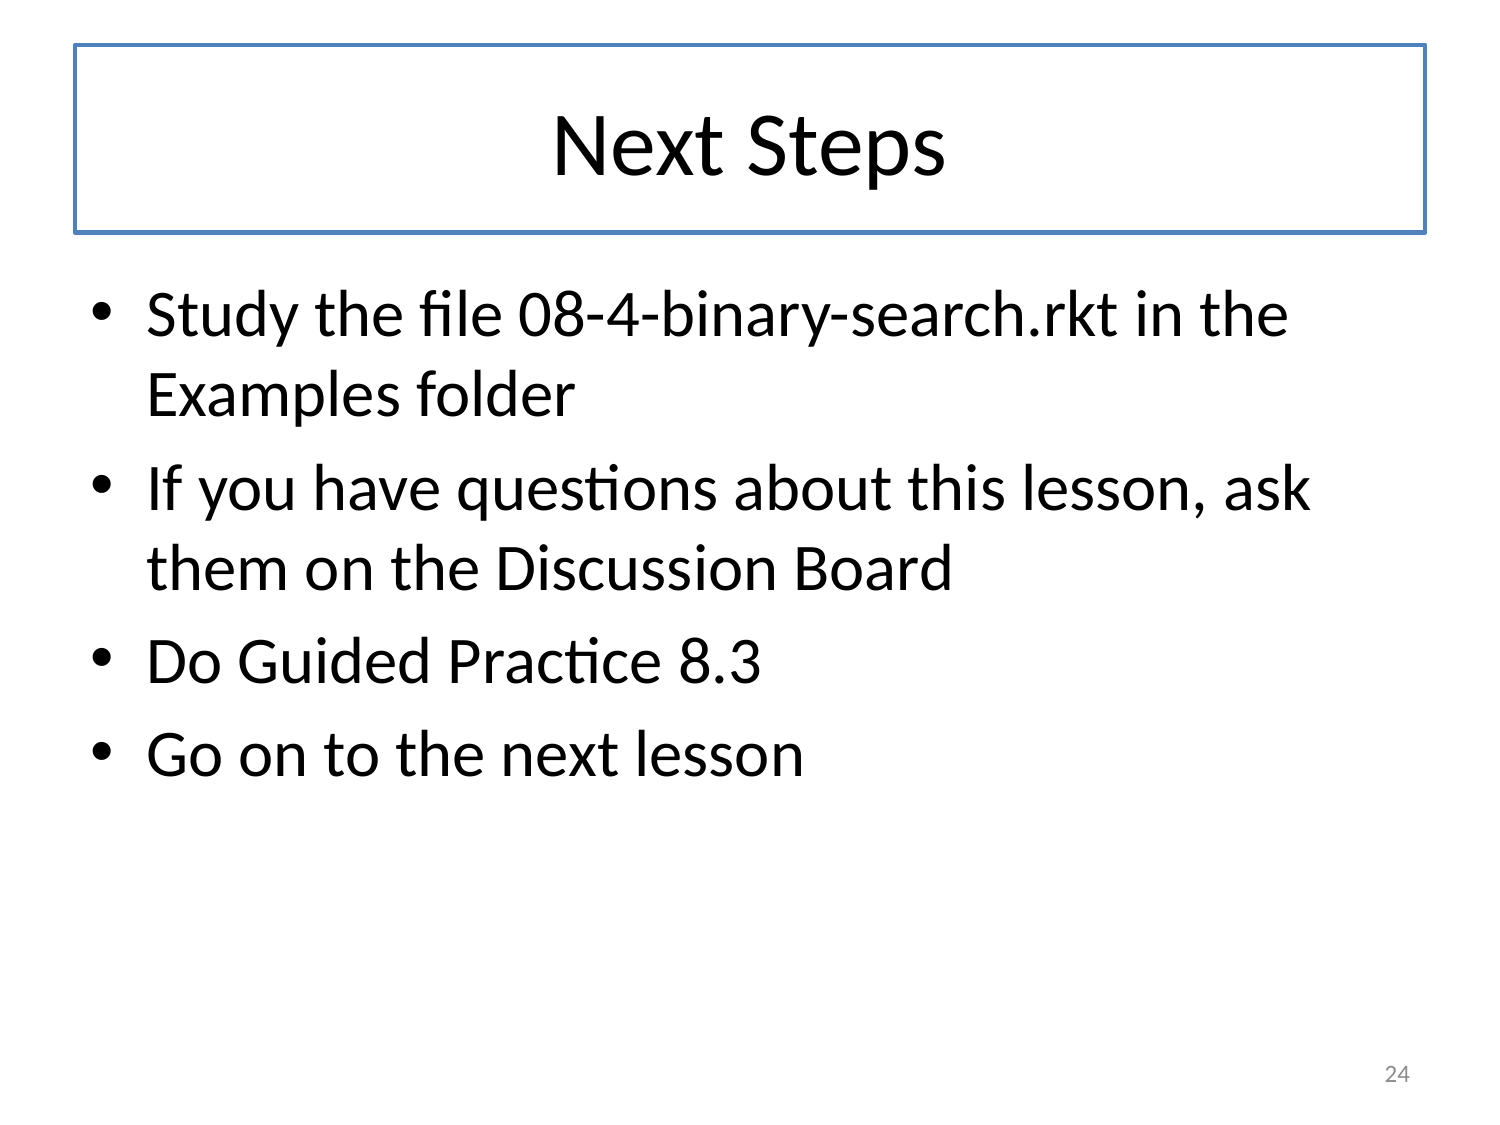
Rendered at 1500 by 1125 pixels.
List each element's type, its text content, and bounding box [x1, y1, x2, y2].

slide_number 24 [1074, 1042, 1425, 1103]
title Next Steps [73, 43, 1427, 235]
list Study the file 08-4-binary-search.rkt in the Examples folder If you have questions about this lesson, ask them on the Discussion Board Do Guided Practice 8.3 Go on to the next lesson [75, 262, 1425, 1005]
